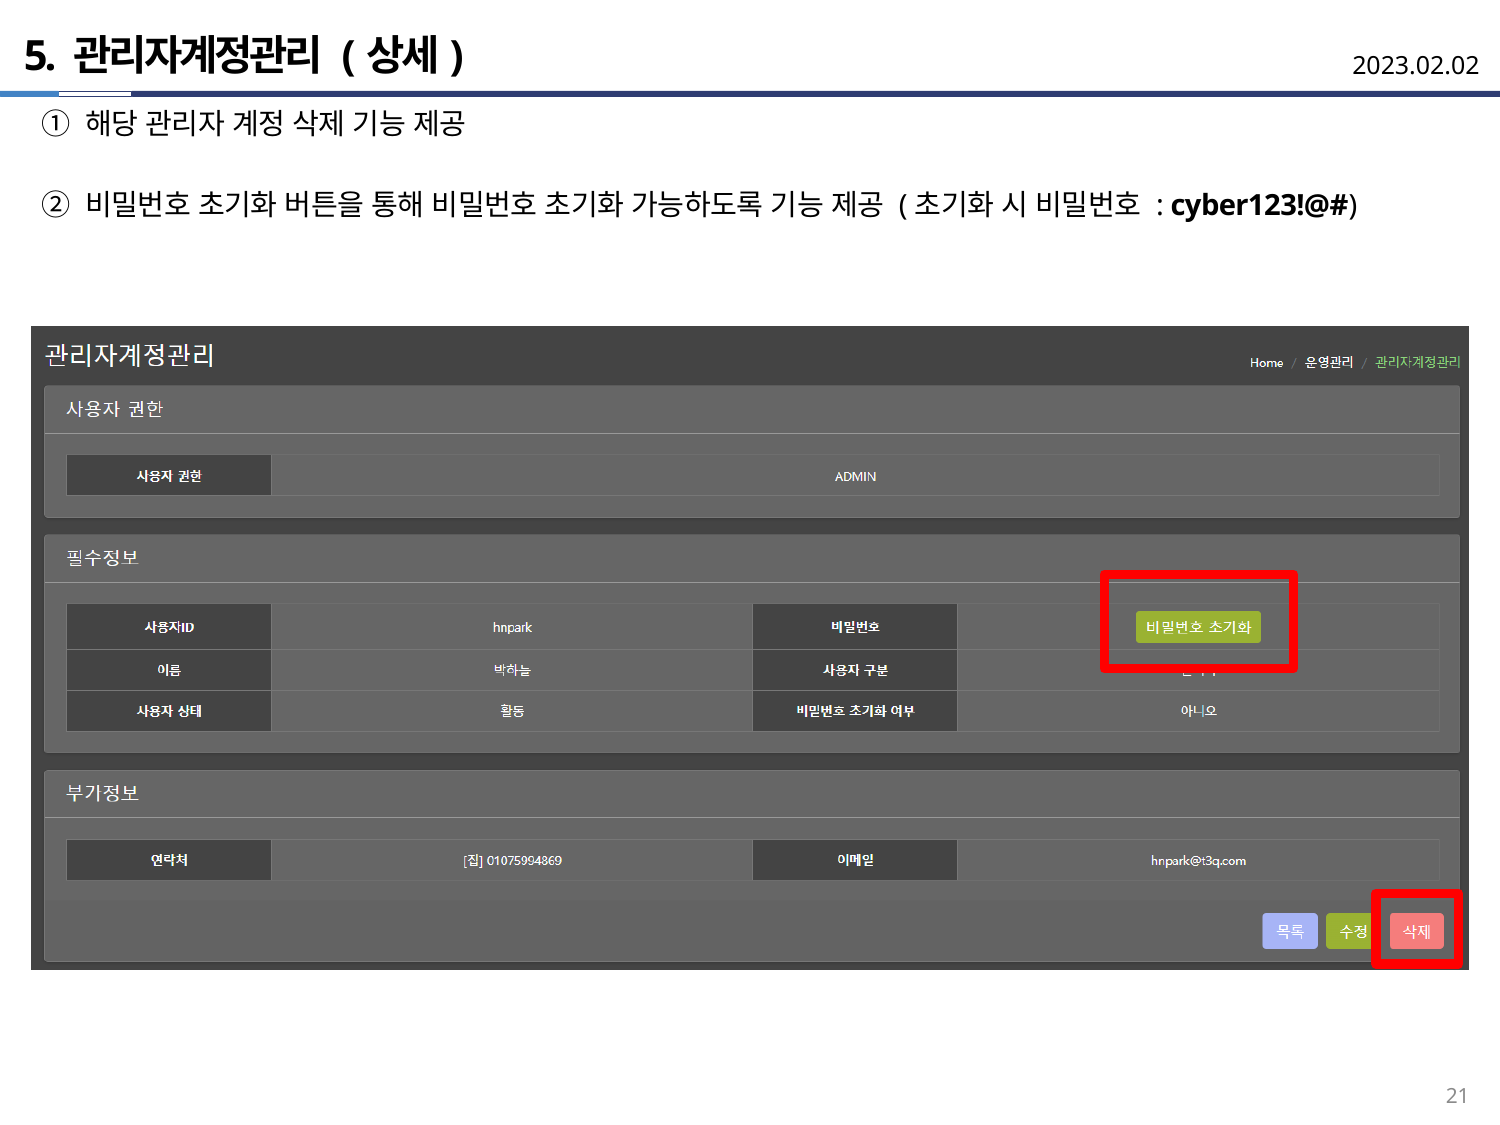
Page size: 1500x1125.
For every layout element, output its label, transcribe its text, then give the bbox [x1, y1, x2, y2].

list ① 해당 관리자 계정 삭제 기능 제공 ② 비밀번호 초기화 버튼을 통해 비밀번호 초기화 가능하도록 기능 제공 (초기화 시 비밀번호 : cyber123!@#) [26, 97, 1482, 1004]
list 2023.02.02 [1250, 44, 1495, 87]
list 5. 관리자계정관리 (상세) [9, 21, 1251, 87]
slide_number 21 [1413, 1073, 1485, 1118]
picture [31, 325, 1469, 970]
